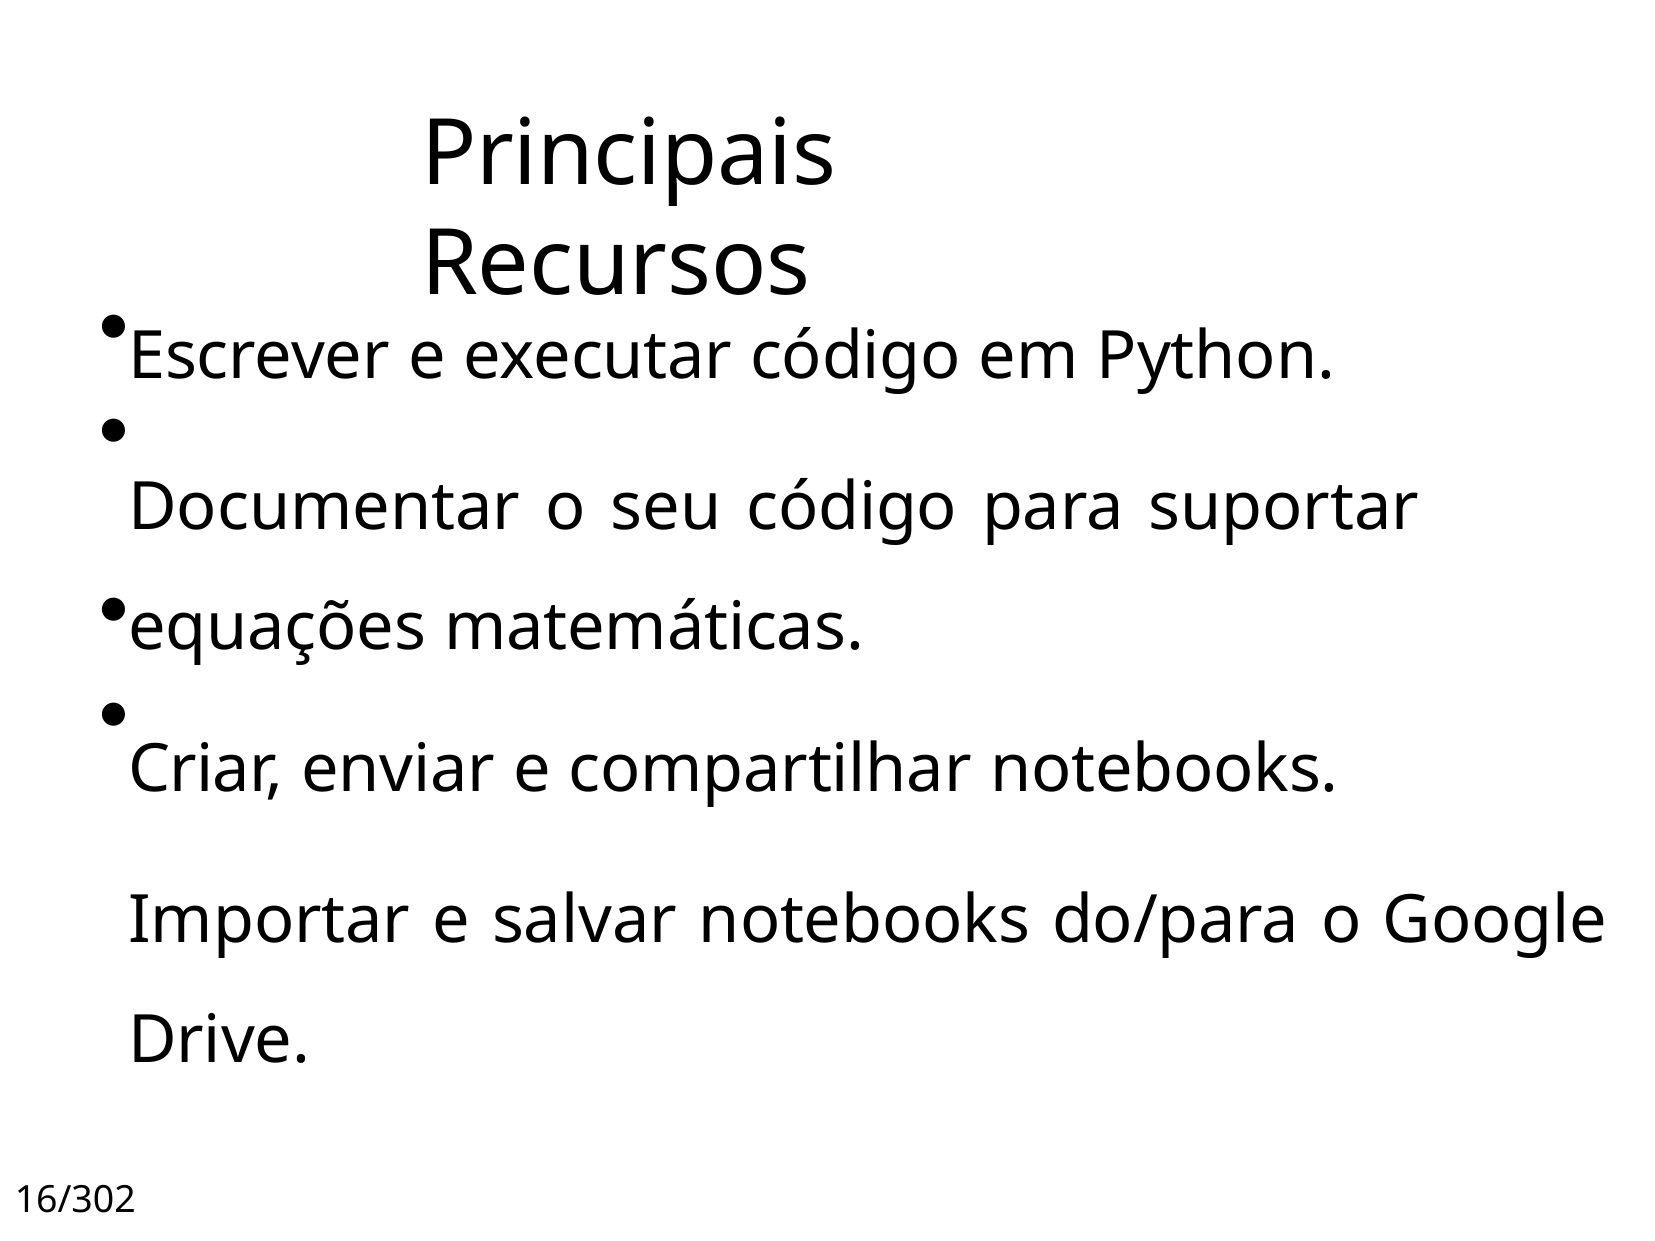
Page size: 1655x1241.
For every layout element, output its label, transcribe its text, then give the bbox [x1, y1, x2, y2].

text_box ● [98, 690, 127, 729]
title Principais Recursos [418, 90, 1234, 245]
text_box Escrever e executar código em Python. Documentar o seu código para suportar equações matemáticas. Criar, enviar e compartilhar notebooks. Importar e salvar notebooks do/para o Google Drive. [126, 245, 1629, 1076]
text_box ● [98, 406, 127, 445]
text_box ● [98, 302, 126, 341]
text_box 16/302 [8, 1182, 138, 1241]
text_box ● [98, 585, 127, 624]
